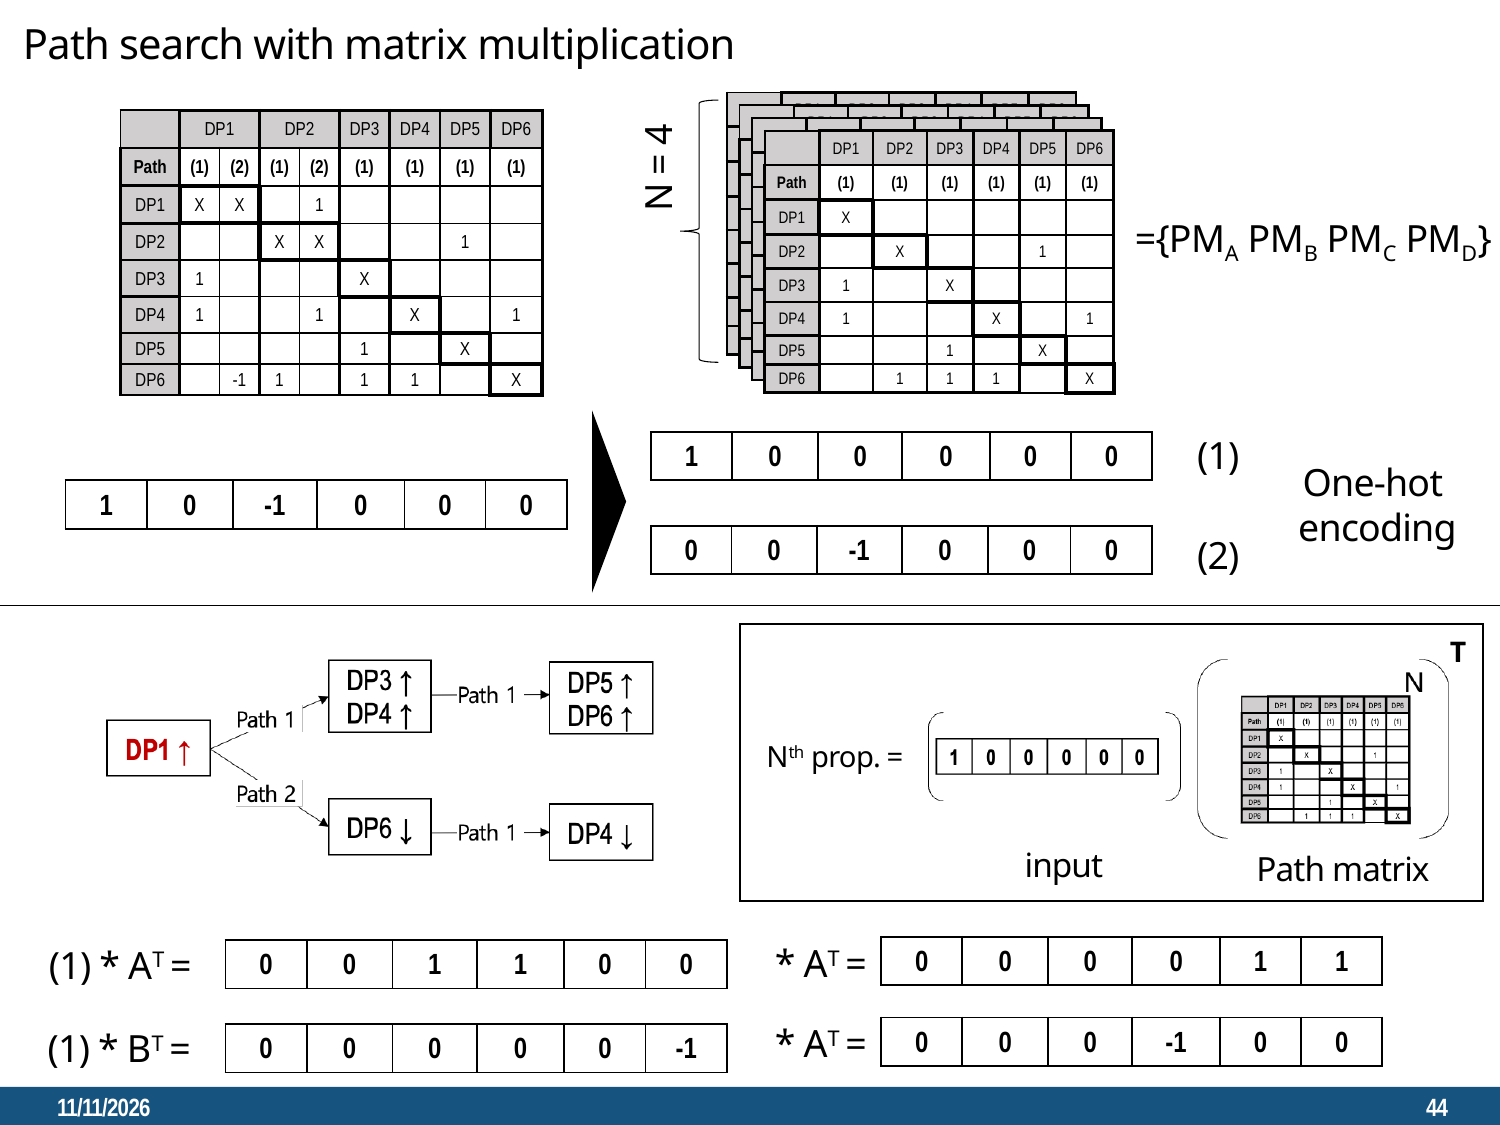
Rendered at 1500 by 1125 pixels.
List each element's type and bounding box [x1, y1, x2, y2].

table_header [318, 481, 404, 528]
table_cell [262, 225, 299, 258]
table_cell [728, 231, 738, 262]
table_header [341, 112, 388, 147]
table_cell [181, 365, 219, 394]
table_cell [766, 166, 818, 198]
table_cell [491, 224, 541, 259]
table_header [975, 132, 1018, 164]
table_cell [929, 236, 972, 266]
table_cell [1022, 338, 1064, 362]
table_cell [491, 187, 541, 223]
table_cell [491, 261, 541, 296]
table_header [66, 481, 146, 528]
table_cell [728, 128, 739, 160]
table_header [882, 1018, 961, 1065]
table_cell [1068, 366, 1112, 391]
table_header [949, 107, 993, 117]
table_cell [753, 291, 763, 322]
table_cell [1021, 236, 1065, 267]
table_cell [766, 270, 818, 301]
table_cell [492, 334, 541, 362]
table_header [962, 119, 1006, 129]
table_cell [220, 225, 257, 259]
table_cell [1067, 201, 1112, 234]
text_box [1197, 431, 1240, 477]
table_header [928, 132, 972, 164]
text_box [774, 939, 868, 985]
table_header [492, 112, 541, 147]
table_cell [220, 149, 258, 184]
table_cell [442, 335, 488, 362]
table_header [903, 433, 989, 479]
table_cell [741, 278, 751, 309]
table_header [1055, 119, 1100, 129]
table_cell [766, 303, 818, 334]
table_cell [261, 297, 299, 332]
table_header [890, 94, 934, 104]
table_header [903, 107, 947, 117]
table_cell [975, 201, 1018, 234]
table_cell [261, 262, 299, 296]
text_box [774, 1020, 868, 1066]
table_cell [441, 187, 489, 223]
table_cell [341, 299, 388, 332]
table_header [1302, 938, 1381, 984]
table_cell [181, 297, 219, 332]
table_cell [1021, 201, 1065, 234]
text_box [590, 409, 628, 594]
table_header [882, 938, 961, 984]
table_cell [122, 261, 178, 295]
table_header [226, 941, 306, 988]
table_cell [341, 262, 388, 295]
table_cell [766, 236, 818, 267]
table_cell [874, 337, 926, 363]
table_cell [1021, 366, 1064, 392]
table_header [1071, 527, 1151, 573]
table_header [1008, 119, 1052, 129]
table_cell [391, 365, 439, 394]
table_cell [391, 224, 439, 259]
table_header [728, 93, 780, 125]
table_cell [753, 353, 763, 379]
table_cell [975, 365, 1018, 391]
table_cell [741, 244, 751, 275]
table_header [226, 1025, 306, 1072]
table_header [1049, 1018, 1131, 1065]
table_cell [928, 166, 972, 199]
table_cell [766, 337, 818, 363]
table_header [1021, 132, 1065, 164]
table_cell [441, 149, 489, 185]
table_cell [875, 201, 926, 233]
table_header [989, 527, 1070, 573]
table_header [821, 132, 872, 164]
table_cell [181, 149, 219, 184]
table_cell [821, 166, 872, 198]
table_cell [122, 298, 178, 332]
table_cell [741, 141, 751, 173]
table_header [983, 94, 1027, 104]
table_cell [442, 297, 489, 331]
table_header [1302, 1018, 1381, 1065]
table_cell [341, 334, 388, 363]
table_header [732, 527, 816, 573]
table_header [996, 107, 1039, 117]
table_cell [741, 312, 751, 337]
table_header [991, 433, 1070, 479]
text_box [739, 623, 1484, 902]
table_cell [261, 149, 299, 185]
table_cell [1068, 337, 1112, 362]
table_header [819, 433, 901, 479]
table_cell [766, 201, 817, 233]
table_cell [766, 366, 818, 391]
table_header [783, 94, 834, 104]
table_cell [728, 327, 738, 353]
table_header [916, 119, 959, 129]
table_cell [1021, 269, 1065, 301]
table_cell [341, 224, 388, 258]
table_cell [492, 366, 540, 393]
table_header [646, 1025, 726, 1072]
table_cell [928, 365, 972, 391]
table_cell [182, 188, 219, 221]
table_header [308, 941, 392, 988]
table_header [646, 941, 726, 988]
table_cell [122, 187, 178, 222]
table_cell [441, 261, 489, 296]
table_cell [262, 187, 299, 221]
table_cell [220, 365, 258, 394]
table_cell [1067, 236, 1112, 267]
table_cell [300, 334, 338, 363]
table_cell [821, 237, 871, 267]
table_cell [1021, 166, 1065, 199]
table_header [565, 941, 645, 988]
table_header [963, 938, 1047, 984]
table_header [308, 1025, 392, 1072]
table_cell [728, 265, 738, 296]
table_header [874, 132, 926, 164]
table_header [1133, 938, 1219, 984]
table_header [740, 106, 793, 138]
table_cell [341, 149, 388, 185]
table_header [478, 1025, 563, 1072]
table_header [441, 112, 489, 147]
slide_number [1125, 1086, 1464, 1125]
table_cell [975, 338, 1018, 363]
table_cell [821, 303, 872, 335]
table_header [121, 111, 178, 147]
table_cell [728, 198, 738, 229]
text_box [1125, 214, 1492, 266]
table_header [1221, 938, 1300, 984]
table_header [148, 481, 232, 528]
table_cell [181, 261, 219, 296]
table_cell [261, 334, 299, 363]
table_header [963, 1018, 1047, 1065]
table_header [733, 433, 817, 479]
table_cell [391, 149, 439, 185]
table_header [903, 527, 987, 573]
table_header [652, 527, 731, 573]
table_header [1049, 938, 1131, 984]
table_cell [875, 237, 925, 266]
table_header [1133, 1018, 1219, 1065]
table_header [795, 107, 847, 117]
table_cell [821, 269, 872, 301]
table_cell [753, 188, 763, 221]
table_header [849, 107, 900, 117]
table_header [1042, 107, 1087, 117]
table_header [753, 119, 805, 151]
table_header [486, 481, 566, 528]
table_cell [1067, 166, 1112, 199]
table_cell [300, 297, 338, 332]
text_box [1298, 459, 1457, 550]
table_cell [300, 262, 337, 296]
table_cell [975, 166, 1018, 199]
table_cell [441, 224, 489, 259]
table_cell [821, 337, 872, 363]
table_cell [122, 149, 178, 184]
table_header [1221, 1018, 1300, 1065]
table_cell [874, 365, 926, 391]
table_header [181, 112, 258, 147]
text_box [634, 124, 680, 212]
table_header [478, 941, 563, 988]
table_cell [728, 299, 738, 325]
table_cell [341, 187, 388, 223]
table_cell [928, 270, 971, 300]
table_cell [300, 225, 337, 258]
table_header [565, 1025, 645, 1072]
table_header [405, 481, 485, 528]
table_header [391, 112, 439, 147]
table_cell [728, 163, 738, 195]
table_cell [741, 210, 751, 241]
table_cell [392, 261, 439, 295]
table_cell [261, 365, 299, 394]
table_header [1067, 132, 1112, 164]
table_cell [1067, 269, 1112, 301]
table_header [261, 112, 338, 147]
table_cell [391, 335, 438, 363]
table_cell [928, 201, 972, 234]
table_cell [741, 340, 751, 366]
table_cell [122, 334, 178, 363]
table_cell [341, 365, 388, 394]
table_cell [391, 187, 439, 223]
table_cell [1067, 303, 1112, 335]
table_cell [874, 166, 926, 199]
table_header [766, 132, 818, 164]
table_cell [300, 187, 338, 221]
table_header [1072, 433, 1151, 479]
table_cell [491, 149, 541, 185]
table_cell [821, 202, 871, 233]
table_cell [975, 236, 1018, 267]
table_cell [220, 334, 258, 363]
table_header [1030, 94, 1075, 104]
text_box [47, 1025, 191, 1071]
table_cell [928, 337, 972, 363]
table_header [818, 527, 901, 573]
table_cell [181, 225, 219, 259]
table_cell [122, 225, 178, 259]
table_cell [741, 176, 751, 208]
table_header [393, 1025, 476, 1072]
table_cell [300, 149, 338, 185]
table_cell [220, 297, 258, 332]
table_cell [975, 304, 1018, 334]
table_cell [753, 154, 764, 186]
text_box [680, 99, 719, 363]
table_header [808, 119, 859, 130]
table_cell [821, 365, 872, 391]
table_cell [928, 304, 971, 335]
picture [105, 652, 654, 867]
table_cell [392, 299, 438, 331]
table_header [393, 941, 476, 988]
table_header [837, 94, 888, 104]
table_cell [300, 365, 338, 394]
table_cell [753, 324, 763, 350]
table_cell [874, 270, 926, 301]
table_header [937, 94, 980, 104]
table_header [652, 433, 731, 479]
slide_number [42, 1086, 380, 1125]
table_cell [753, 223, 763, 254]
table_cell [122, 365, 178, 394]
table_cell [441, 366, 488, 394]
text_box [48, 941, 192, 987]
table_cell [491, 297, 541, 332]
table_cell [1022, 303, 1065, 334]
table_cell [220, 188, 257, 221]
table_cell [220, 261, 258, 296]
text_box [22, 17, 746, 68]
picture [928, 624, 1483, 839]
table_header [234, 481, 316, 528]
table_cell [975, 269, 1018, 300]
table_header [862, 119, 913, 129]
table_cell [753, 257, 763, 288]
text_box [1197, 531, 1240, 577]
table_cell [181, 334, 219, 363]
table_cell [874, 303, 926, 335]
